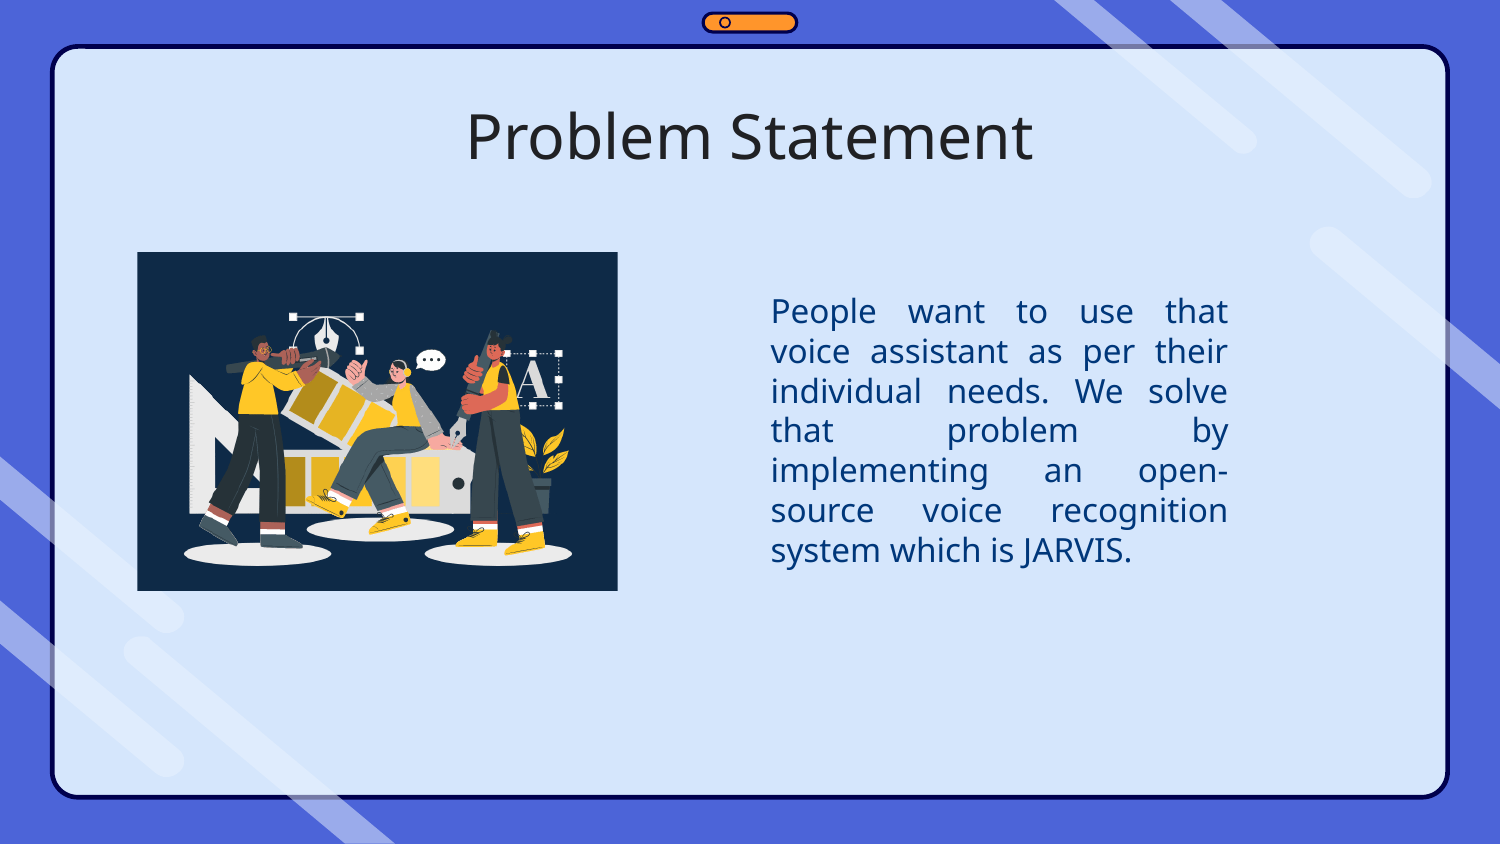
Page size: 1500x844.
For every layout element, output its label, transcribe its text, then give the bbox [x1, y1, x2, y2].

picture [136, 252, 618, 591]
title Problem Statement [290, 101, 1210, 172]
subtitle People want to use that voice assistant as per their individual needs. We solve that problem by implementing an open-source voice recognition system which is JARVIS. [755, 274, 1244, 472]
